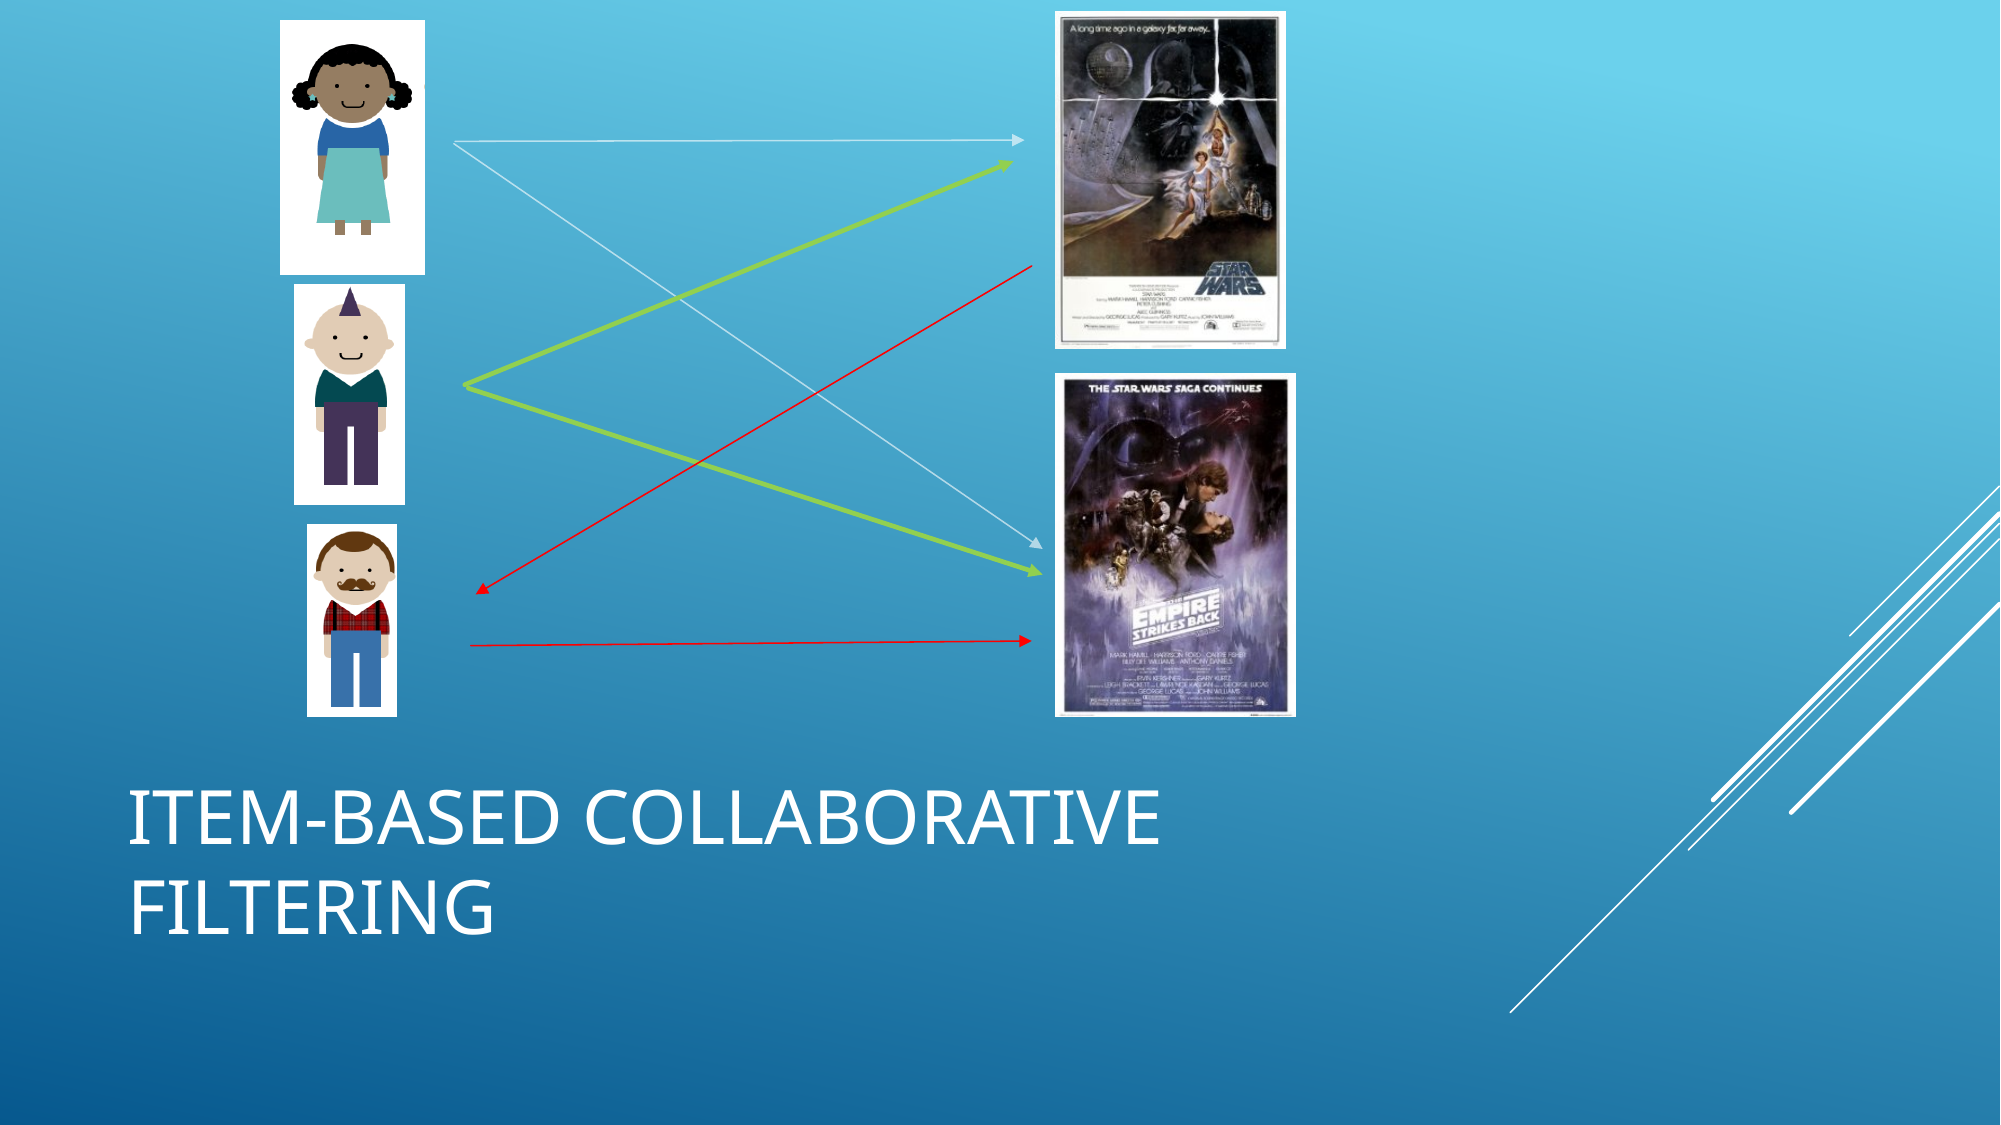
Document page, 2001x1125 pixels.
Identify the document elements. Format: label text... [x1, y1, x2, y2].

title Item-based collaborative filtering [112, 736, 1513, 984]
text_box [279, 11, 1297, 717]
